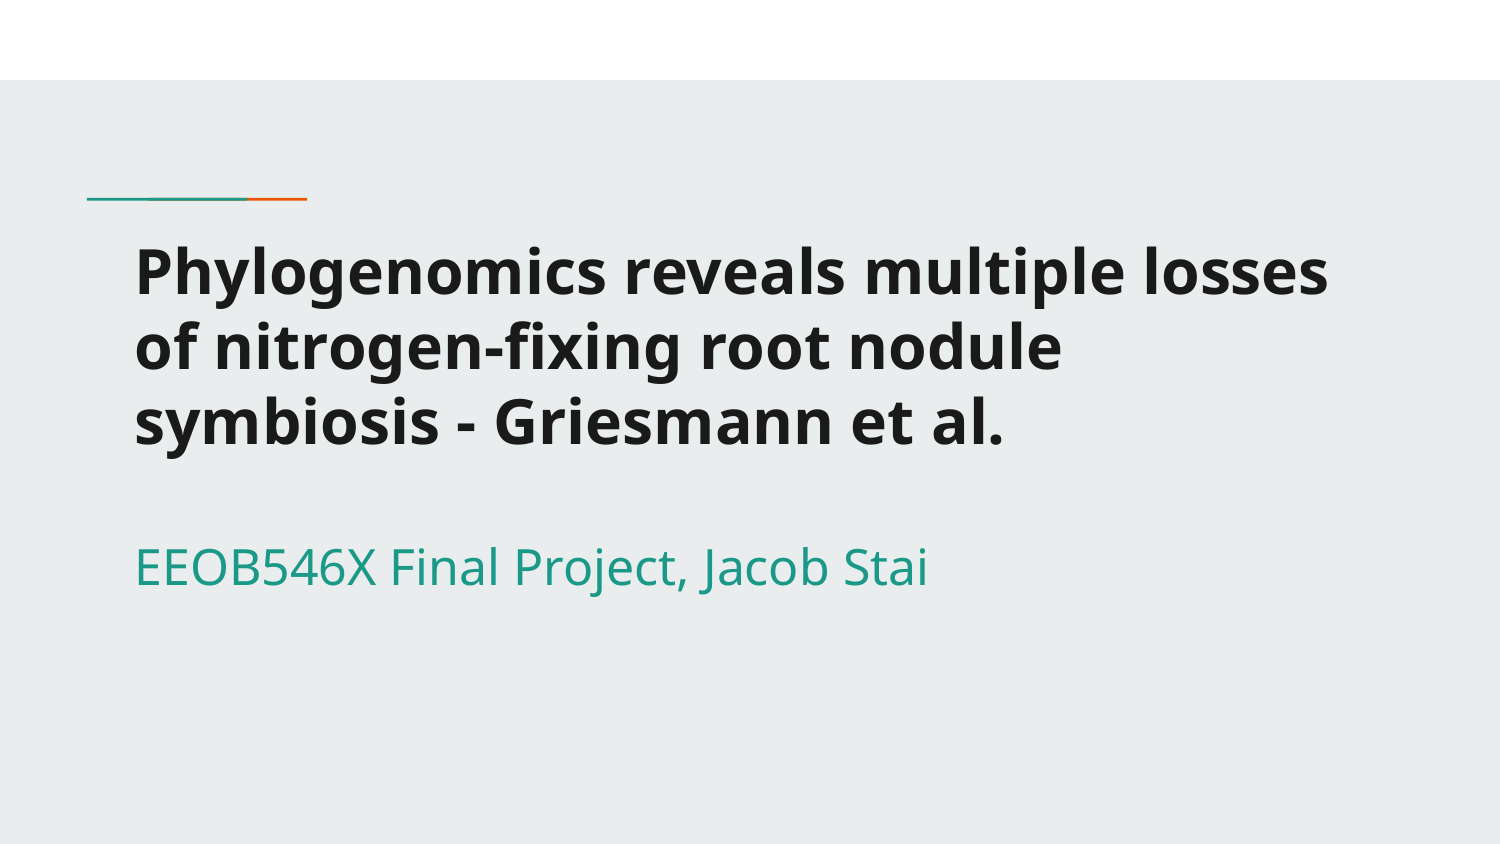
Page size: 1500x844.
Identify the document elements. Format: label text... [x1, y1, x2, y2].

subtitle EEOB546X Final Project, Jacob Stai [119, 520, 1381, 610]
title Phylogenomics reveals multiple losses of nitrogen-fixing root nodule symbiosis - Griesmann et al. [119, 216, 1381, 490]
